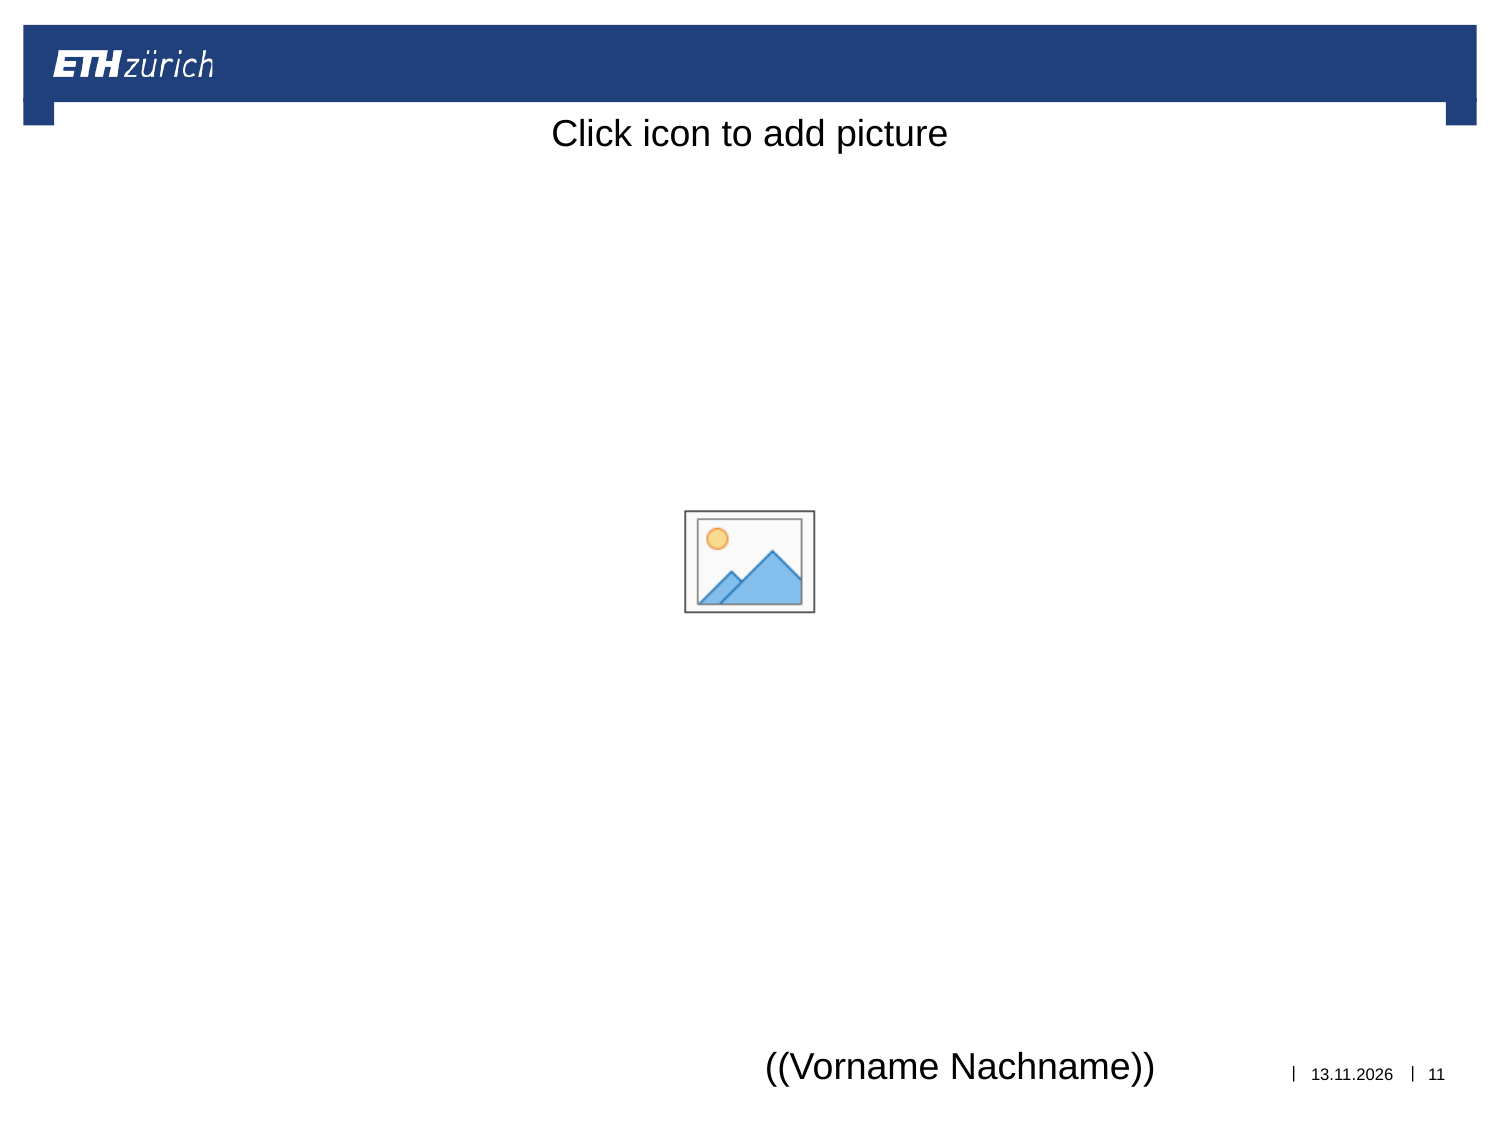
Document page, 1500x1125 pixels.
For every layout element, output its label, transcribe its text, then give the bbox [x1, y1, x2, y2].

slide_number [1302, 1034, 1403, 1112]
picture [52, 101, 1448, 1022]
slide_number 11 [1415, 1034, 1459, 1112]
footer ((Vorname Nachname)) [750, 1034, 1277, 1112]
